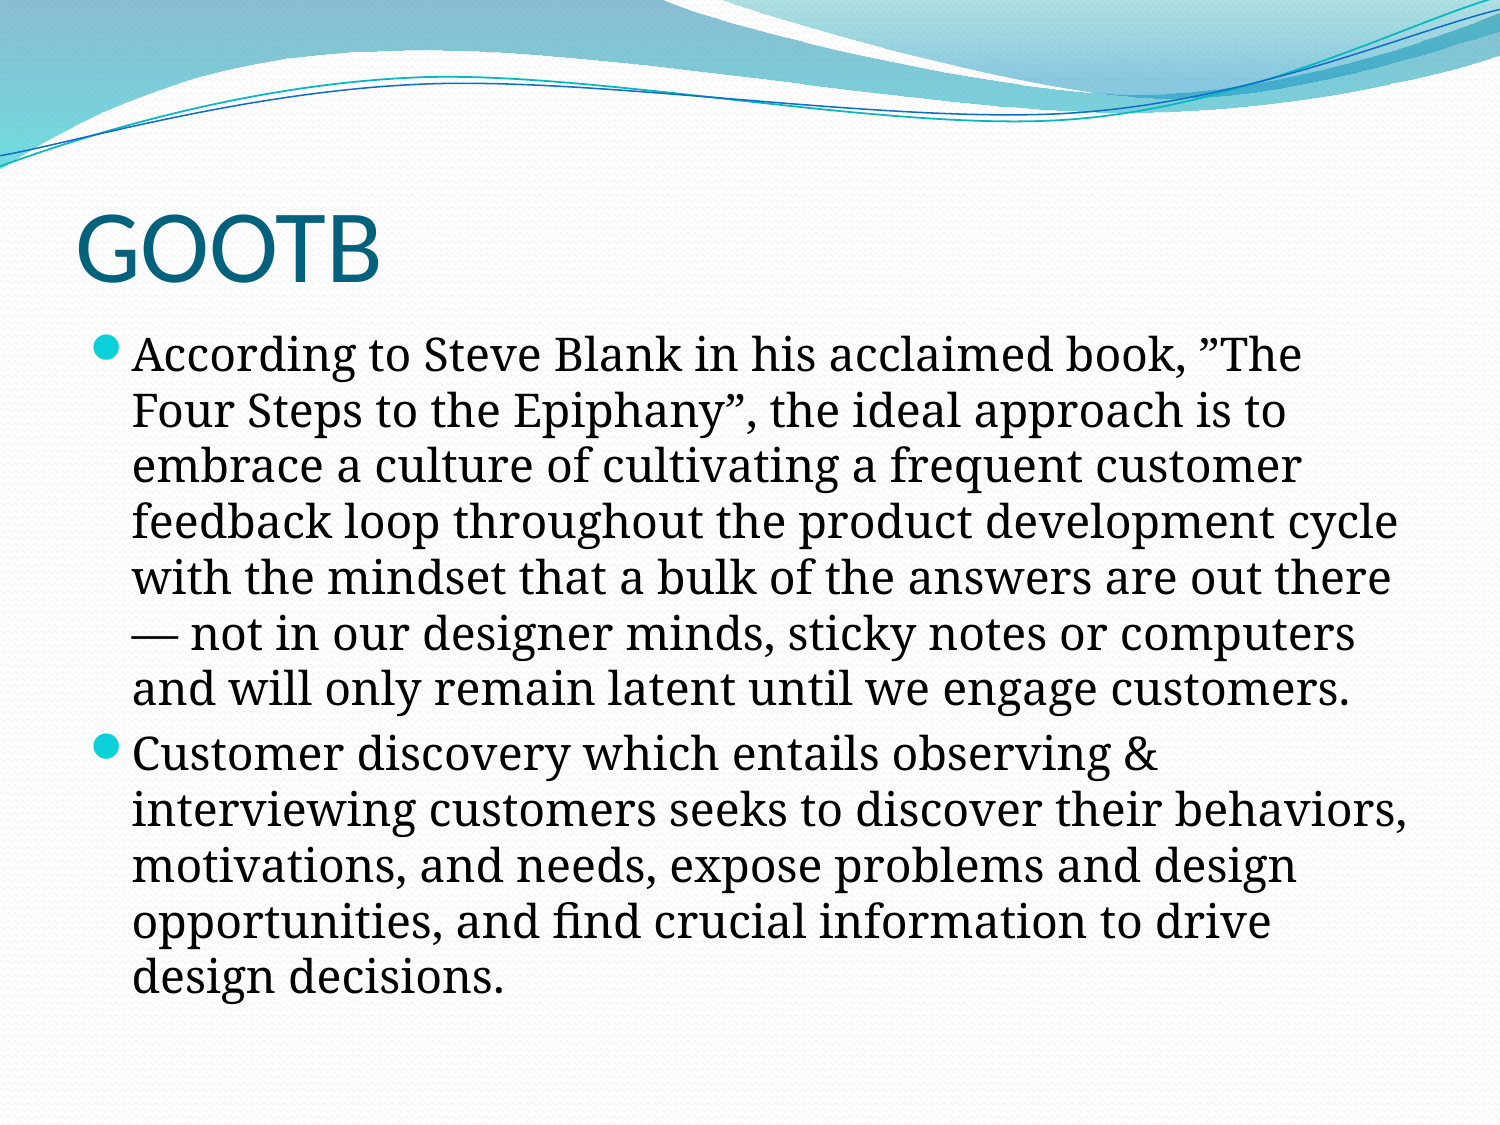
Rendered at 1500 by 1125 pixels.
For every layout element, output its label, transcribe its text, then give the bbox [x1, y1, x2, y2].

list According to Steve Blank in his acclaimed book, ”The Four Steps to the Epiphany”, the ideal approach is to embrace a culture of cultivating a frequent customer feedback loop throughout the product development cycle with the mindset that a bulk of the answers are out there — not in our designer minds, sticky notes or computers and will only remain latent until we engage customers. Customer discovery which entails observing & interviewing customers seeks to discover their behaviors, motivations, and needs, expose problems and design opportunities, and find crucial information to drive design decisions. [75, 317, 1425, 1038]
title GOOTB [75, 115, 1425, 303]
